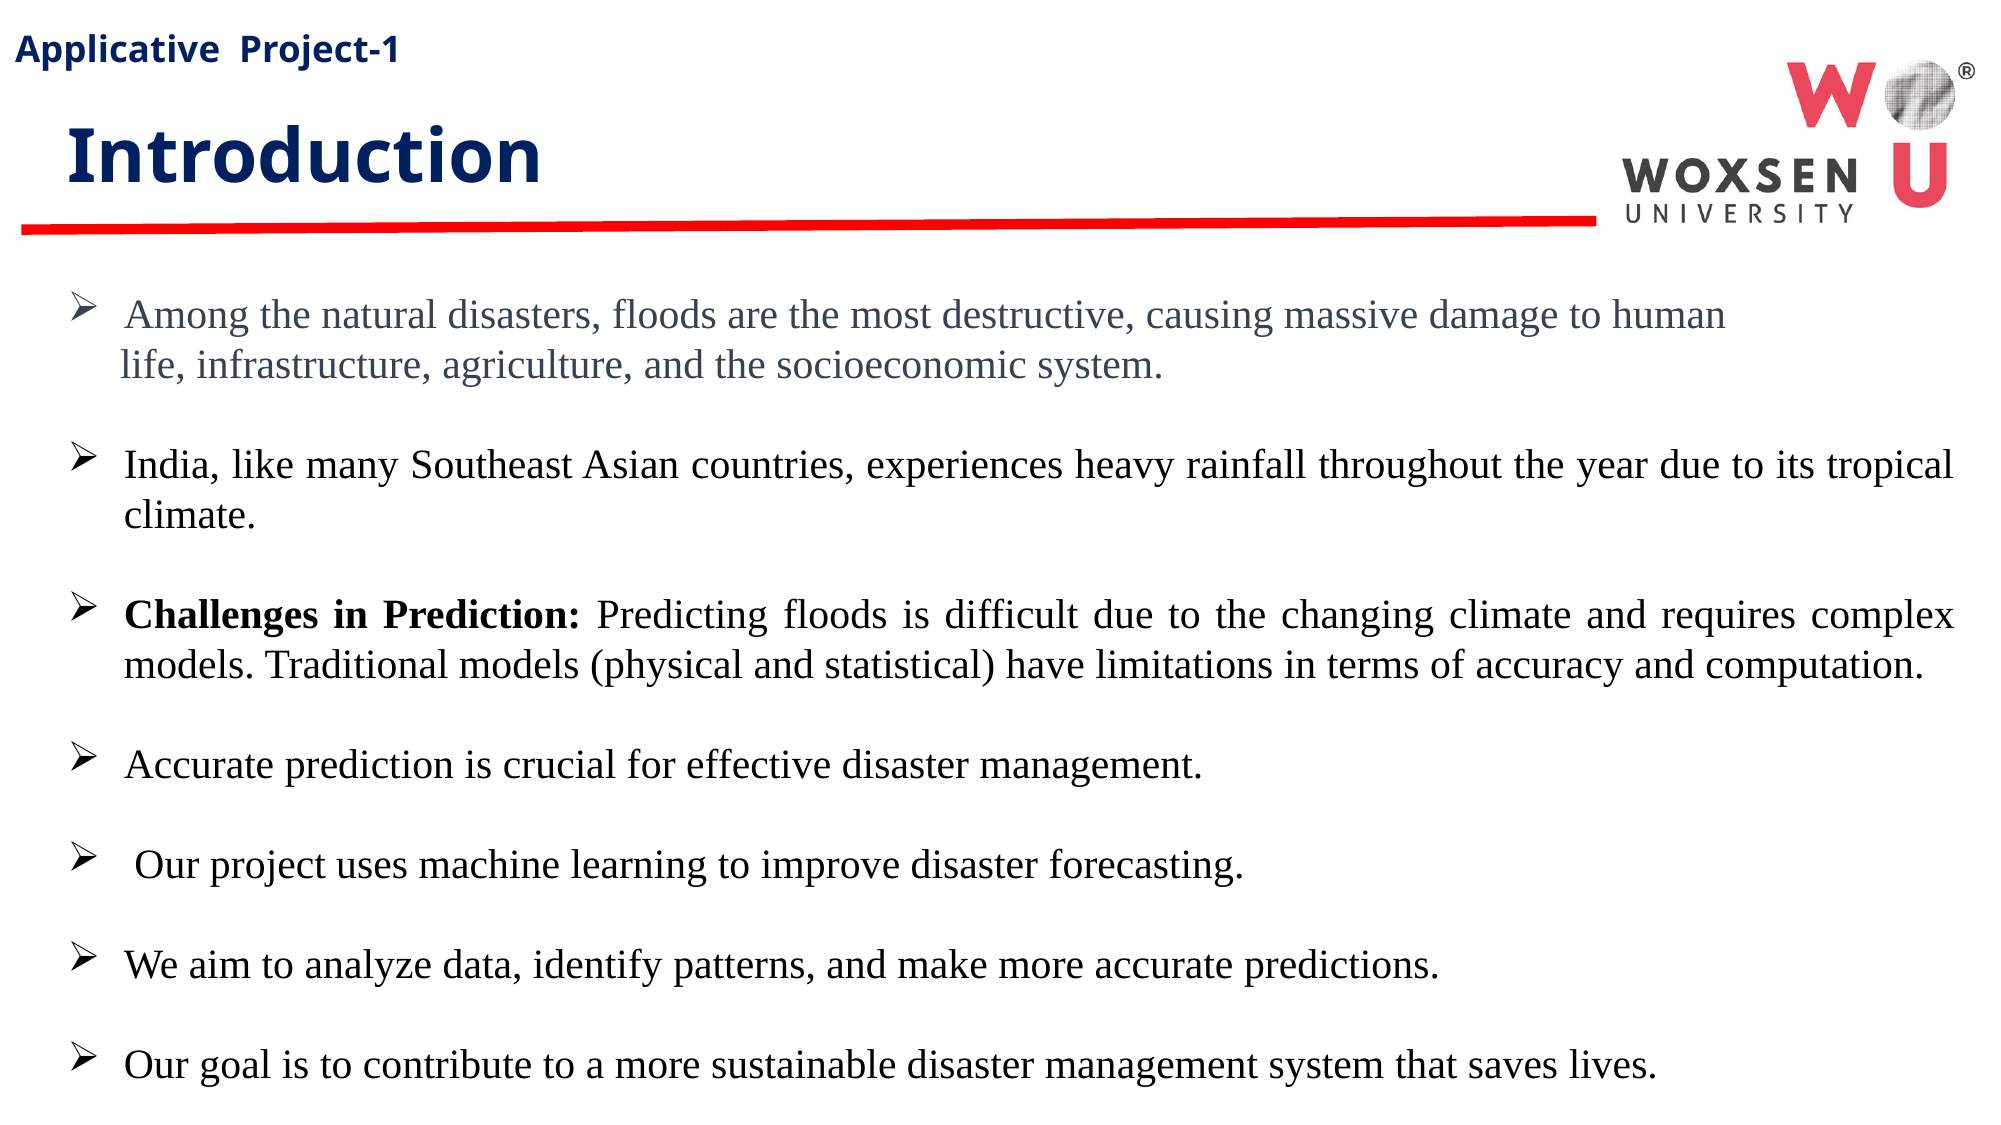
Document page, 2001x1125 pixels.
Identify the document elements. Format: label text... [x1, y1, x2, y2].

text_box Among the natural disasters, floods are the most destructive, causing massive damage to human life, infrastructure, agriculture, and the socioeconomic system. India, like many Southeast Asian countries, experiences heavy rainfall throughout the year due to its tropical climate. Challenges in Prediction: Predicting floods is difficult due to the changing climate and requires complex models. Traditional models (physical and statistical) have limitations in terms of accuracy and computation. Accurate prediction is crucial for effective disaster management. Our project uses machine learning to improve disaster forecasting. We aim to analyze data, identify patterns, and make more accurate predictions. Our goal is to contribute to a more sustainable disaster management system that saves lives. [52, 279, 1971, 1125]
text_box Applicative Project-1 [0, 18, 456, 83]
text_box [21, 221, 1597, 230]
picture [1619, 57, 1977, 230]
text_box Introduction [52, 87, 784, 221]
